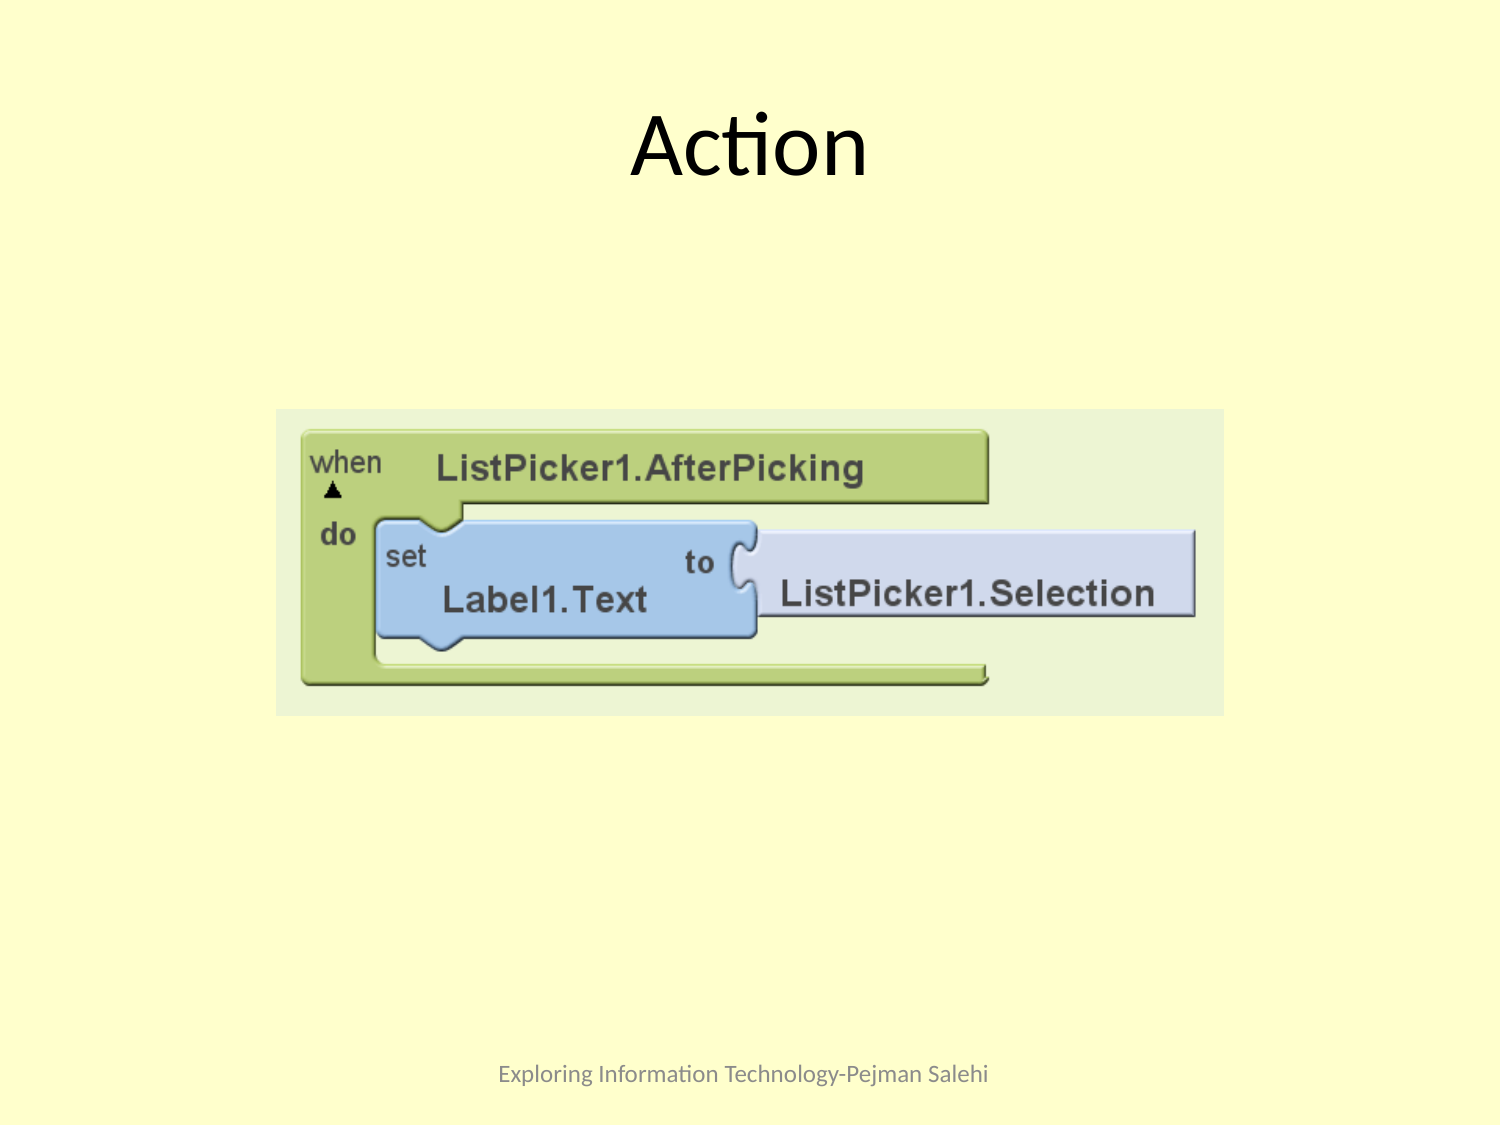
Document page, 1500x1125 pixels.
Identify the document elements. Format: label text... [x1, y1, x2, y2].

picture [276, 409, 1224, 716]
footer Exploring Information Technology-Pejman Salehi [478, 1042, 1010, 1103]
title Action [75, 45, 1425, 233]
